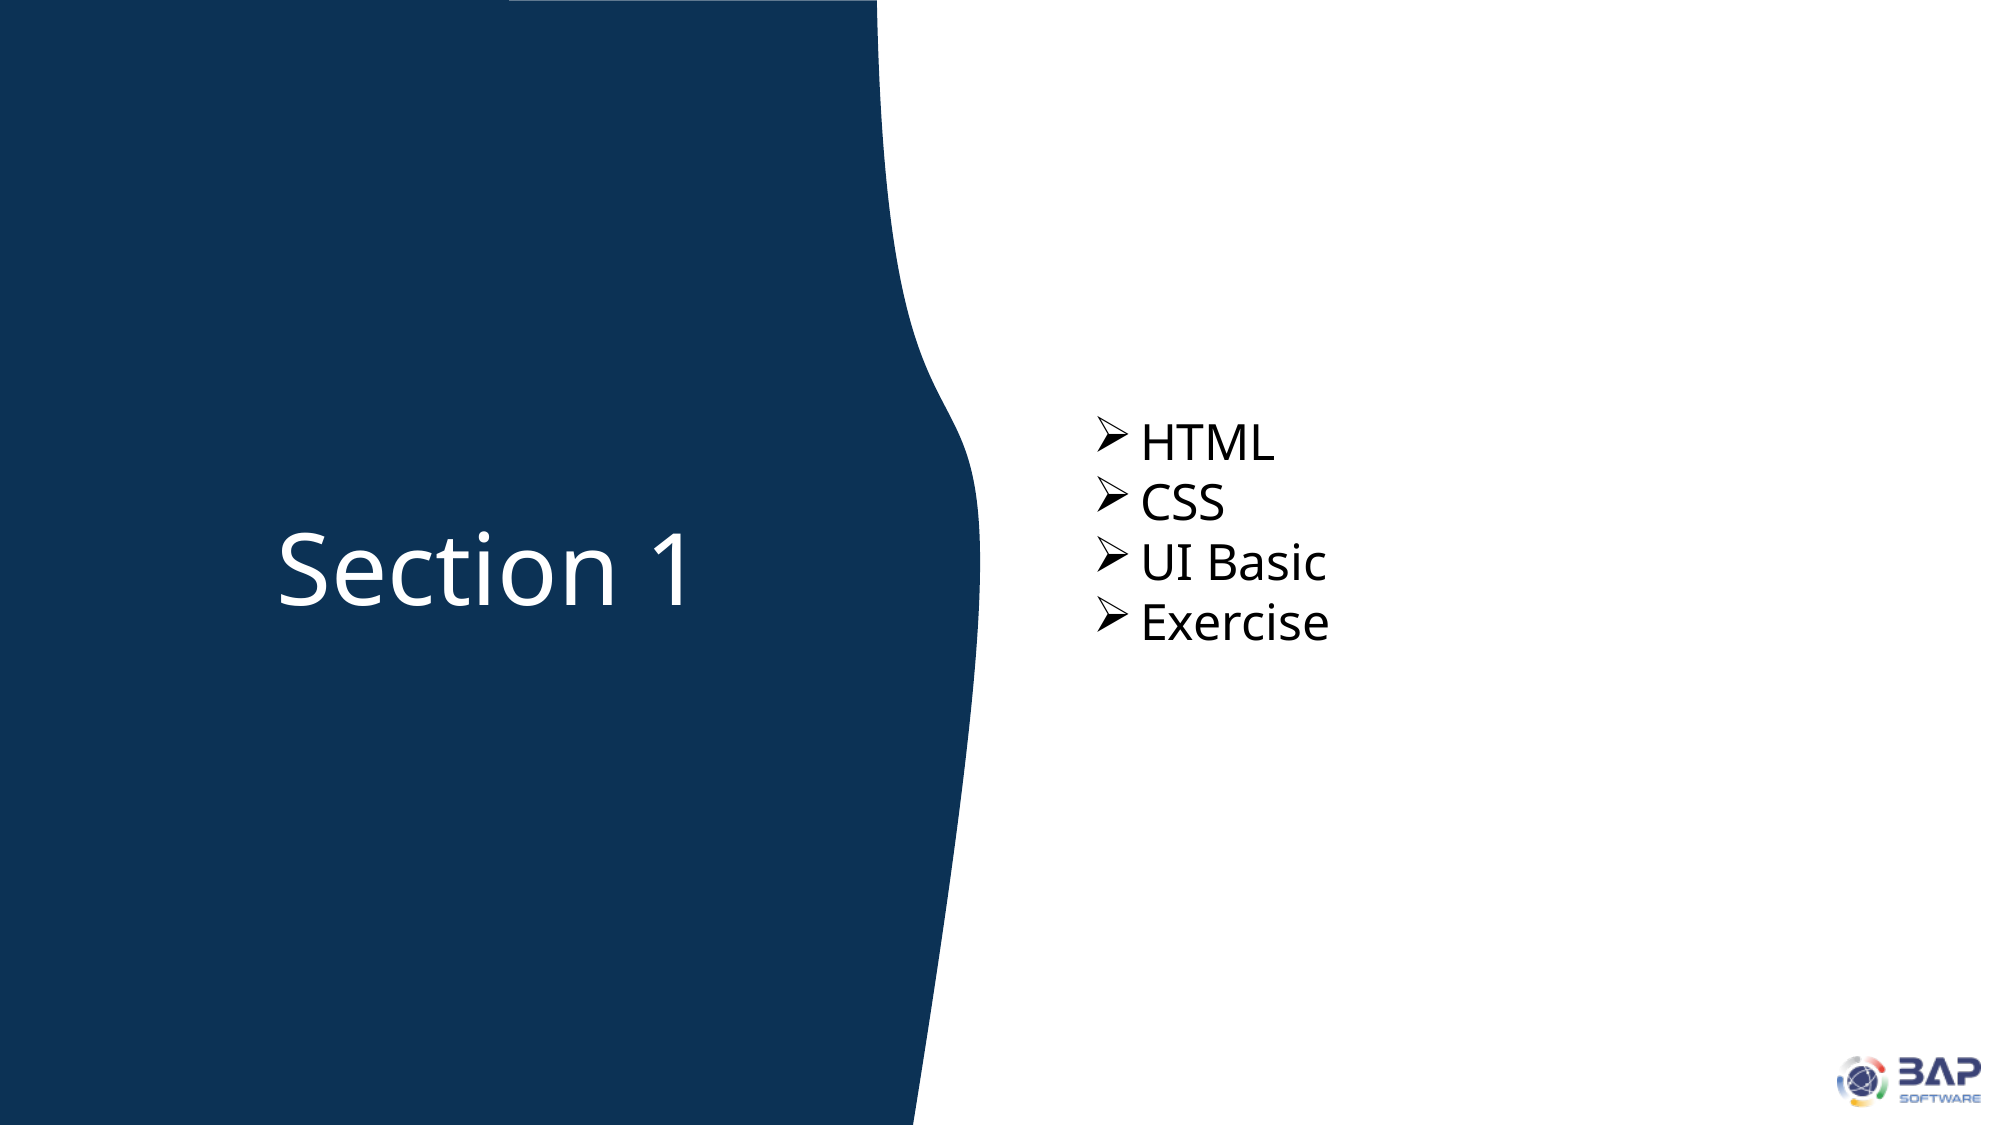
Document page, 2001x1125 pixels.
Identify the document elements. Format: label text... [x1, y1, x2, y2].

picture [1837, 1056, 1981, 1108]
text_box HTML CSS UI Basic Exercise [1078, 403, 1819, 719]
text_box Section 1 [0, 0, 982, 1125]
